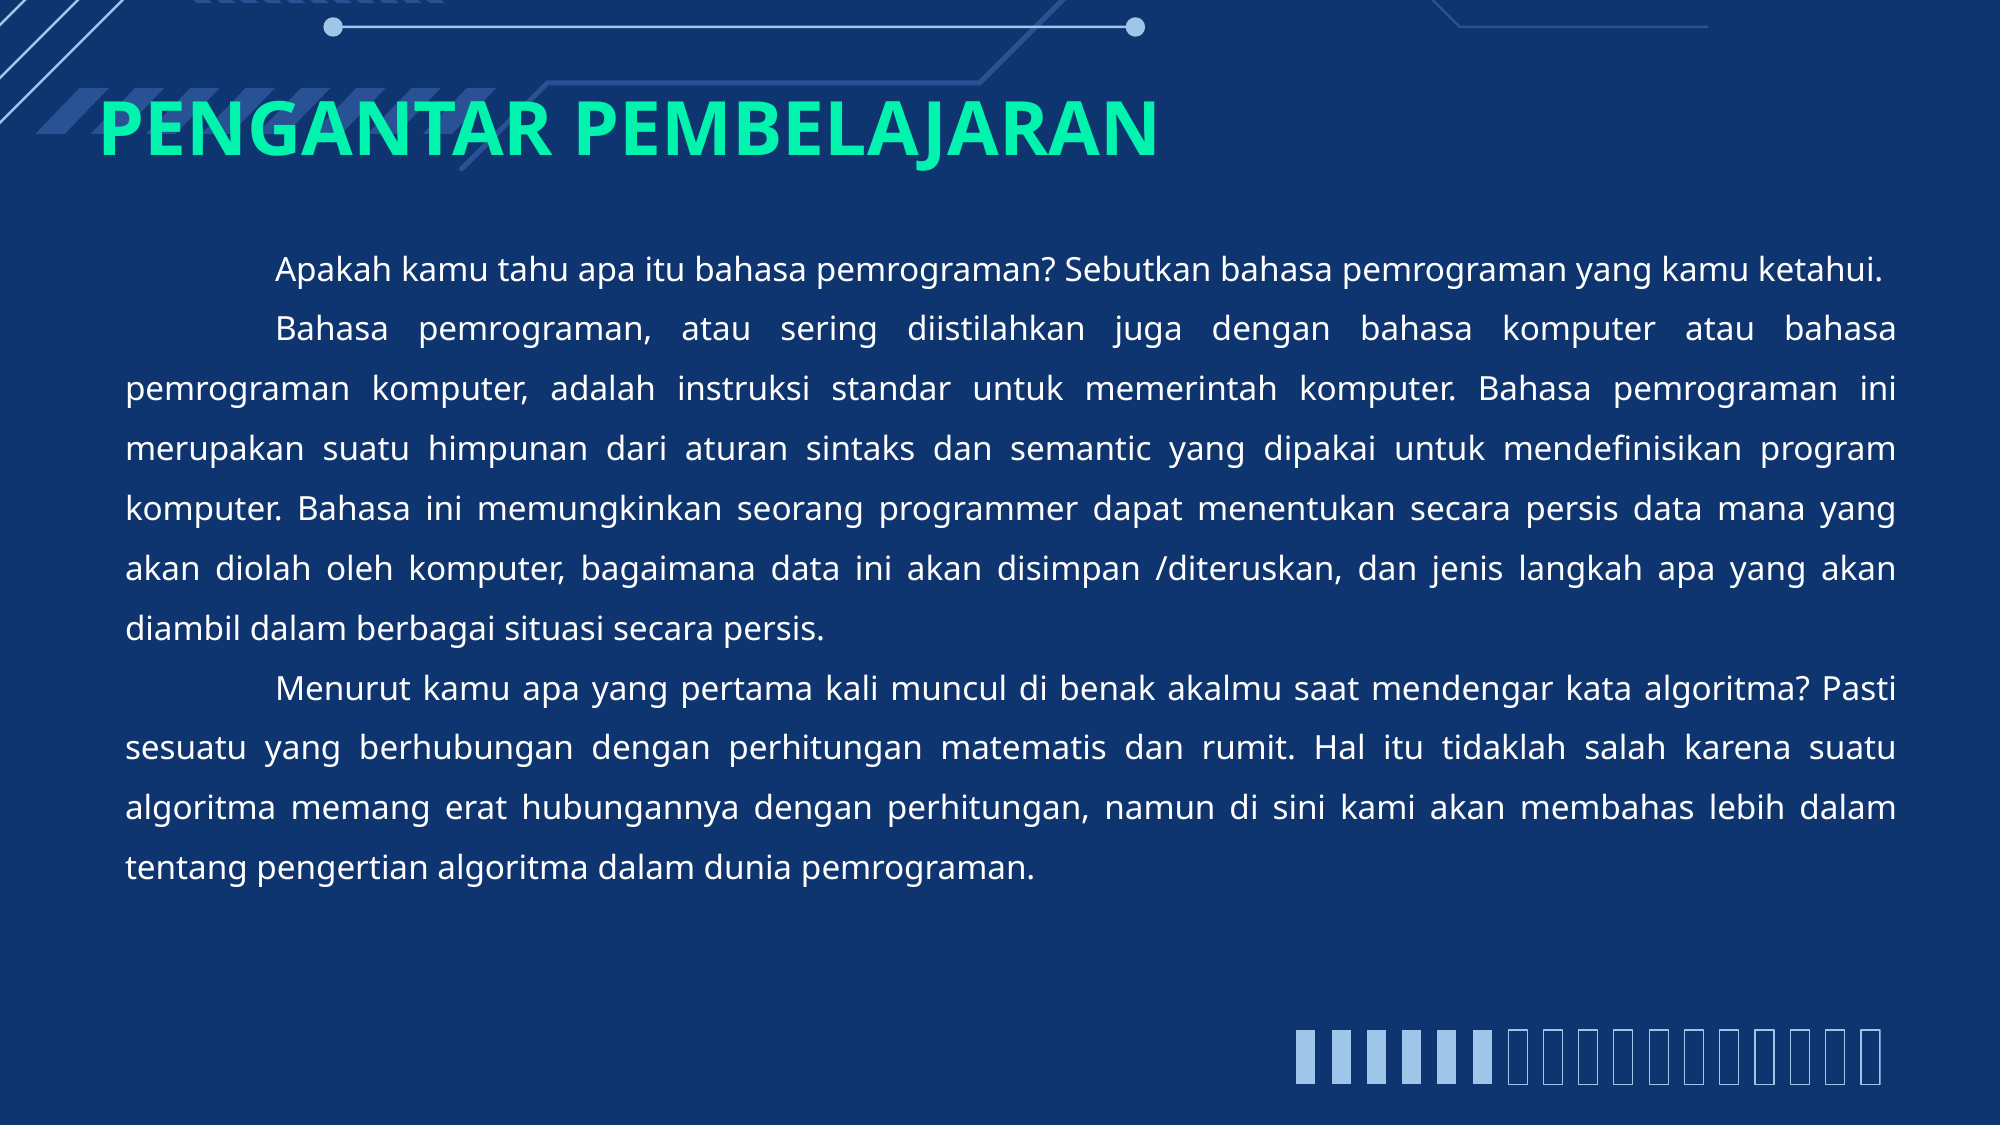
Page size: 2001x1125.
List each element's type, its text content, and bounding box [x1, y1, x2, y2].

list Apakah kamu tahu apa itu bahasa pemrograman? Sebutkan bahasa pemrograman yang kamu ketahui. Bahasa pemrograman, atau sering diistilahkan juga dengan bahasa komputer atau bahasa pemrograman komputer, adalah instruksi standar untuk memerintah komputer. Bahasa pemrograman ini merupakan suatu himpunan dari aturan sintaks dan semantic yang dipakai untuk mendefinisikan program komputer. Bahasa ini memungkinkan seorang programmer dapat menentukan secara persis data mana yang akan diolah oleh komputer, bagaimana data ini akan disimpan /diteruskan, dan jenis langkah apa yang akan diambil dalam berbagai situasi secara persis. Menurut kamu apa yang pertama kali muncul di benak akalmu saat mendengar kata algoritma? Pasti sesuatu yang berhubungan dengan perhitungan matematis dan rumit. Hal itu tidaklah salah karena suatu algoritma memang erat hubungannya dengan perhitungan, namun di sini kami akan membahas lebih dalam tentang pengertian algoritma dalam dunia pemrograman. [97, 227, 1900, 1000]
title PENGANTAR PEMBELAJARAN [97, 80, 1900, 187]
